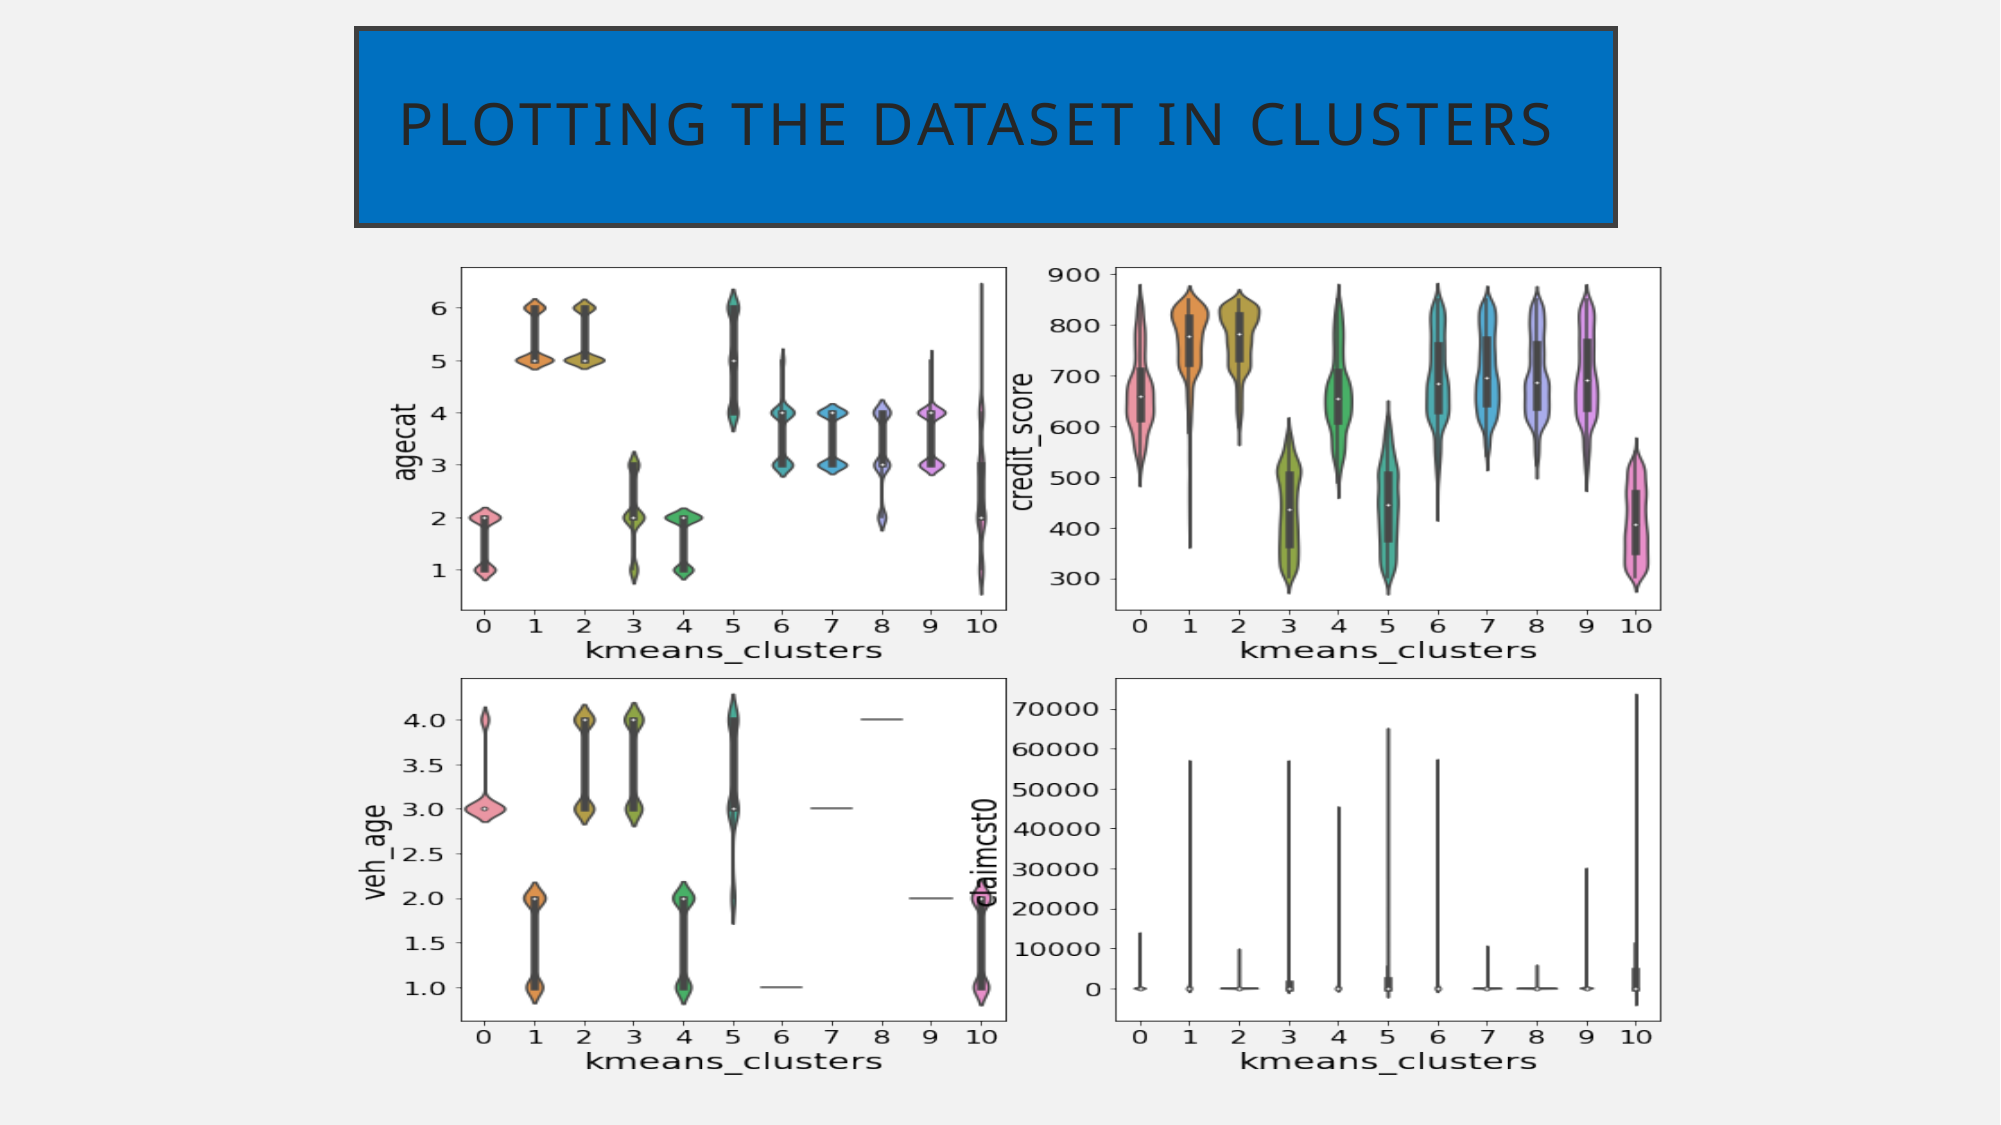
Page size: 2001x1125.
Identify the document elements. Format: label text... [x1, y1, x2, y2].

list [346, 260, 1673, 1082]
title Plotting the dataset in clusters [354, 26, 1618, 228]
